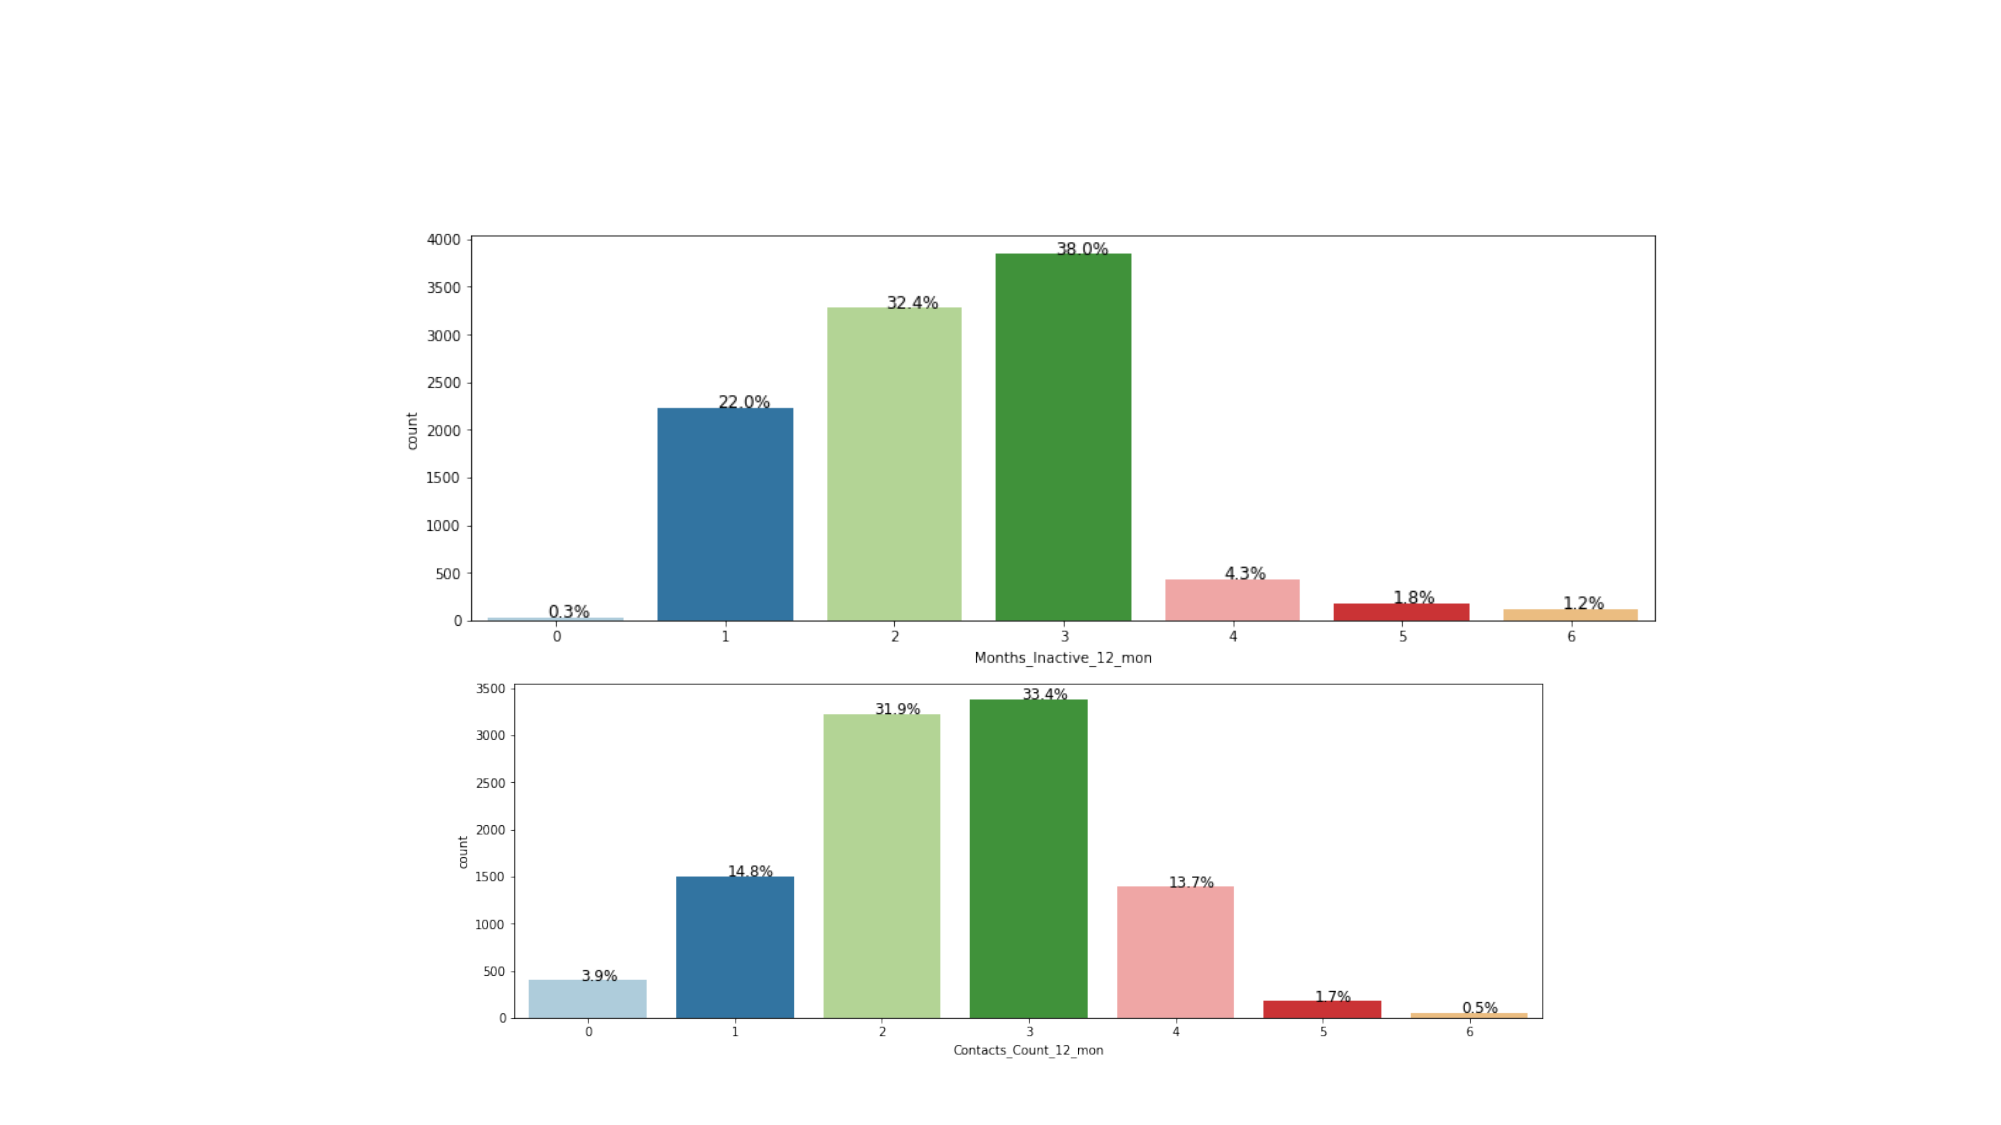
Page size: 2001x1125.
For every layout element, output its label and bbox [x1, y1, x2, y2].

picture [449, 675, 1551, 1066]
list [396, 224, 1665, 676]
